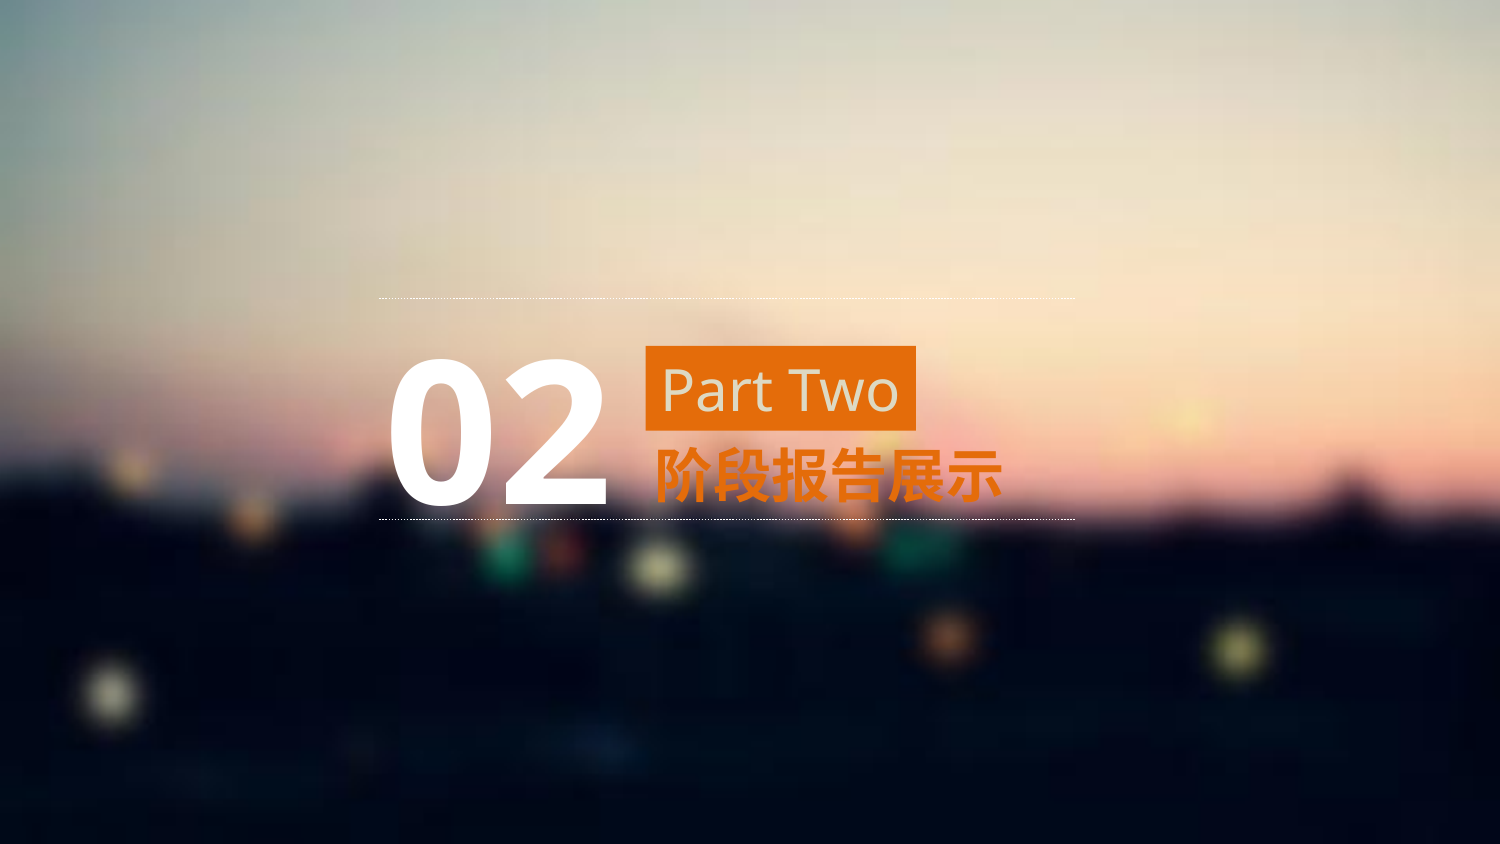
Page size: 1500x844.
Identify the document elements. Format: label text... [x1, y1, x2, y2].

picture [0, 0, 1500, 844]
text_box 02 [369, 297, 629, 553]
text_box 阶段报告展示 [640, 431, 1105, 517]
text_box Part Two [645, 345, 916, 431]
